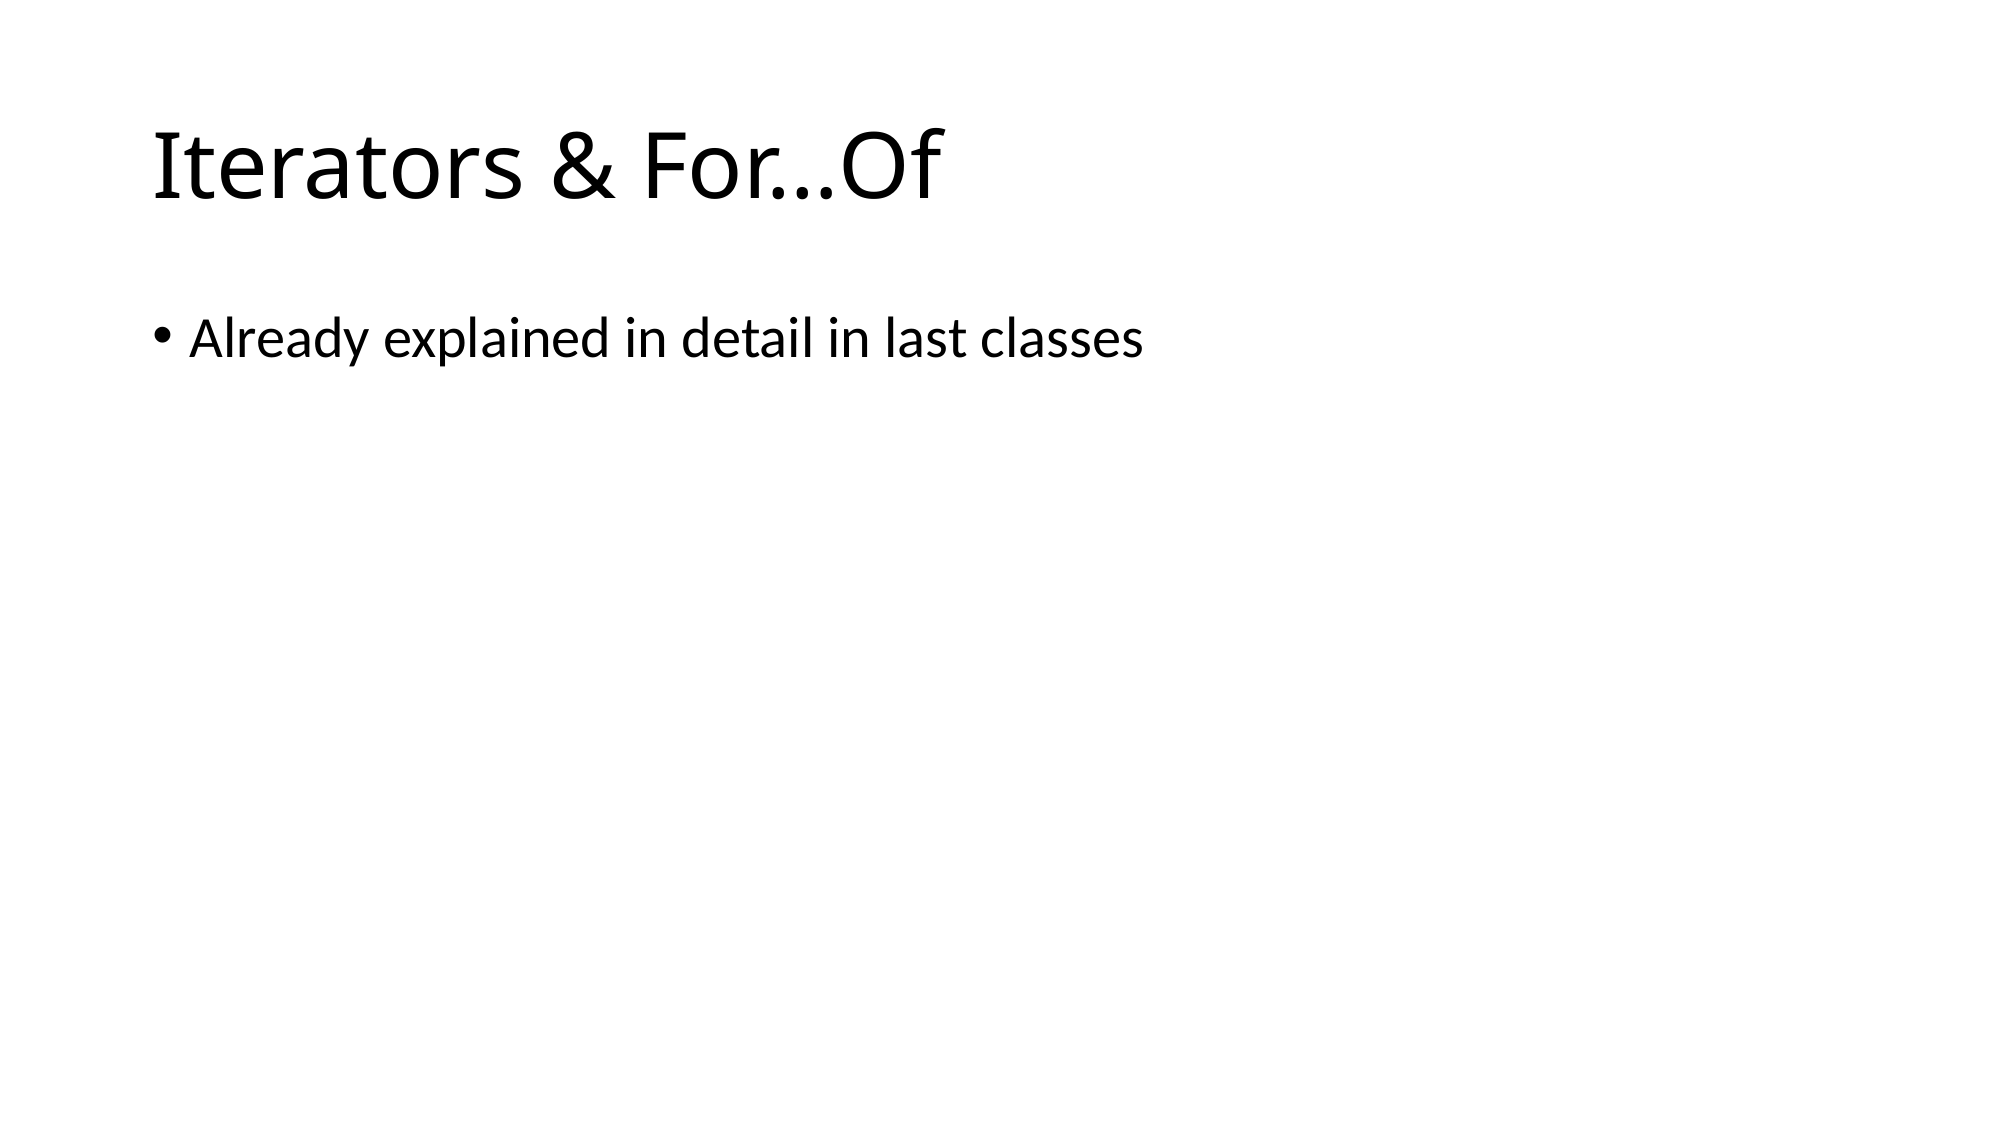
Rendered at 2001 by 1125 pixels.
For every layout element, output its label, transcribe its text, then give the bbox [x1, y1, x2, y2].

title Iterators & For…Of [137, 59, 1863, 278]
list Already explained in detail in last classes [137, 299, 1863, 1014]
